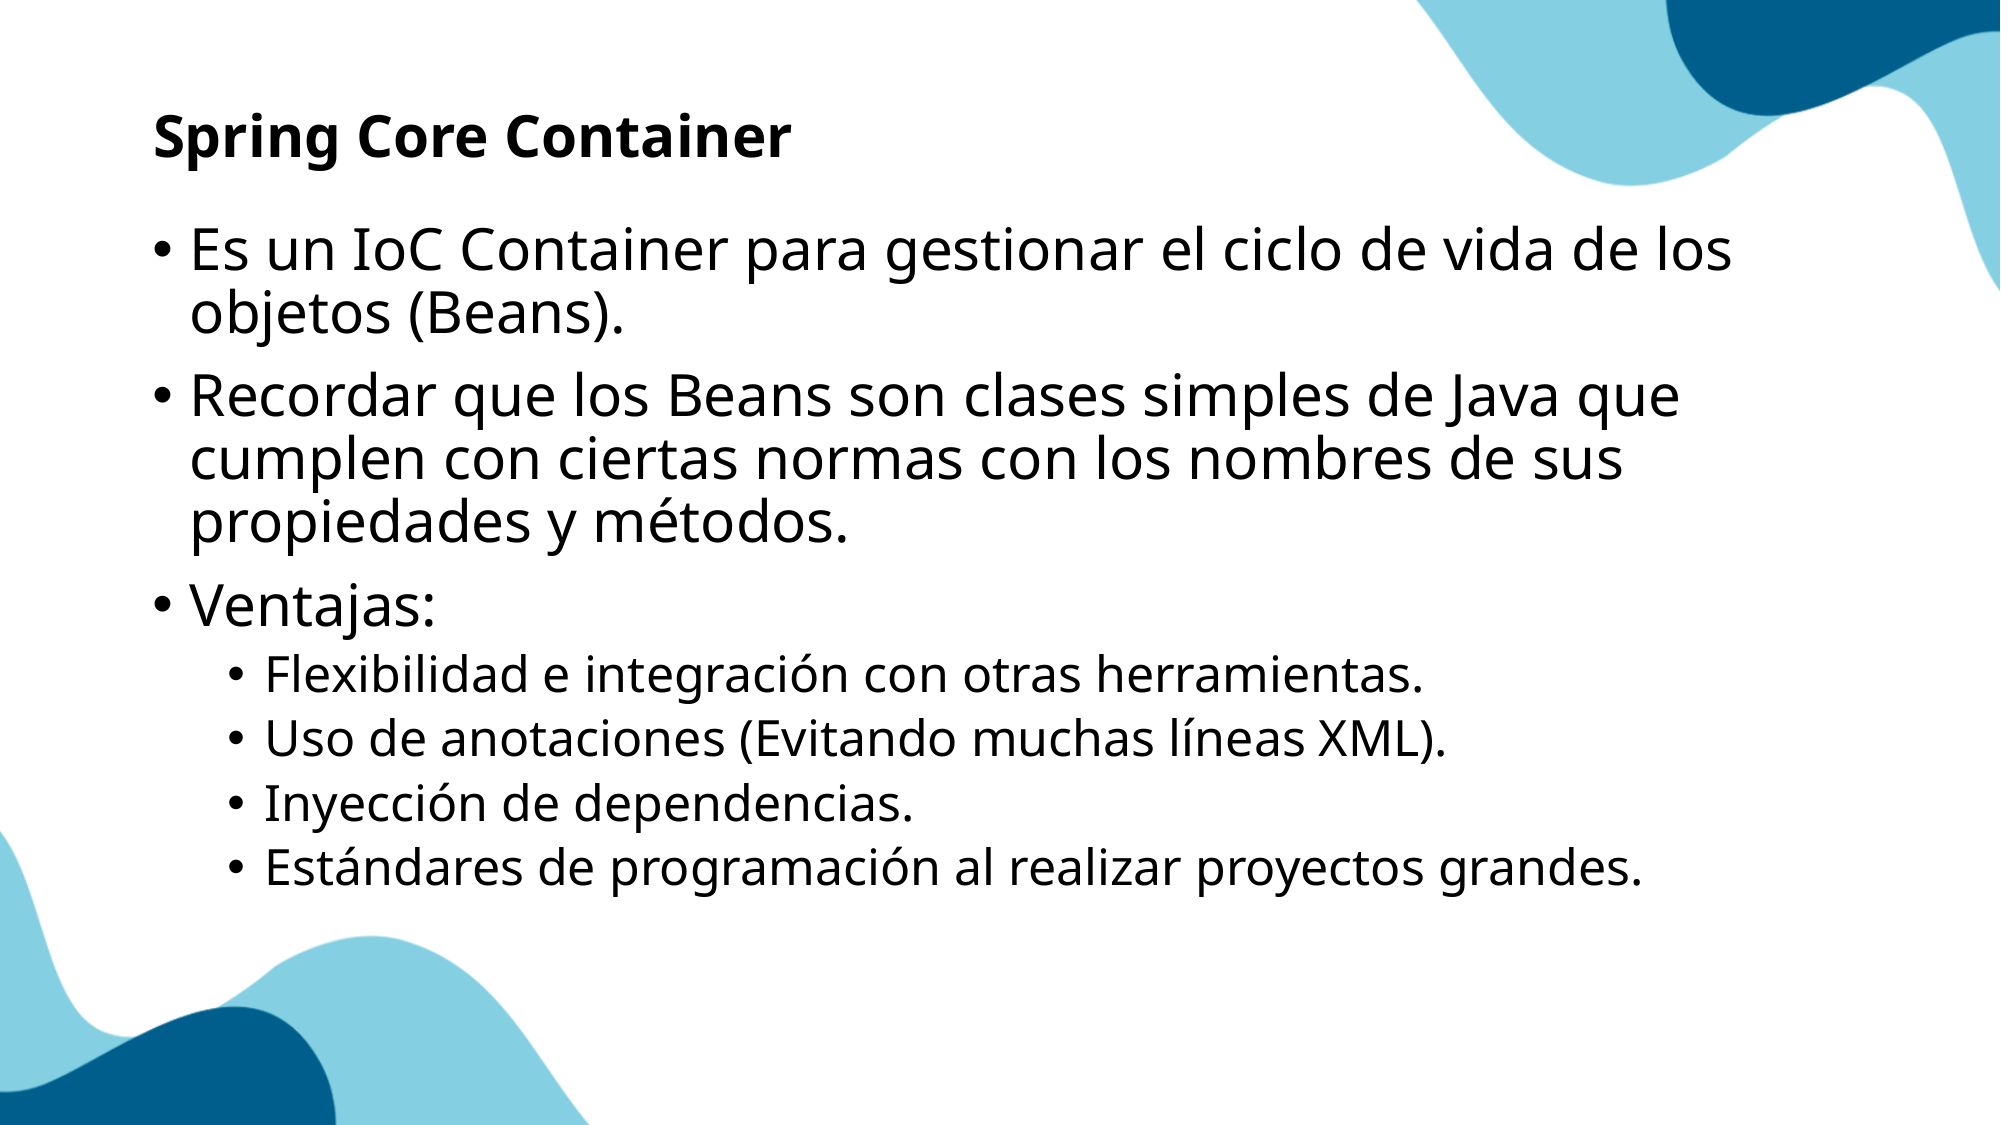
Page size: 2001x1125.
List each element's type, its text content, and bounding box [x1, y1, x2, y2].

picture [0, 0, 2000, 1125]
list Es un IoC Container para gestionar el ciclo de vida de los objetos (Beans). Recordar que los Beans son clases simples de Java que cumplen con ciertas normas con los nombres de sus propiedades y métodos. Ventajas: Flexibilidad e integración con otras herramientas. Uso de anotaciones (Evitando muchas líneas XML). Inyección de dependencias. Estándares de programación al realizar proyectos grandes. [137, 212, 1863, 1027]
title Spring Core Container [138, 79, 1864, 197]
